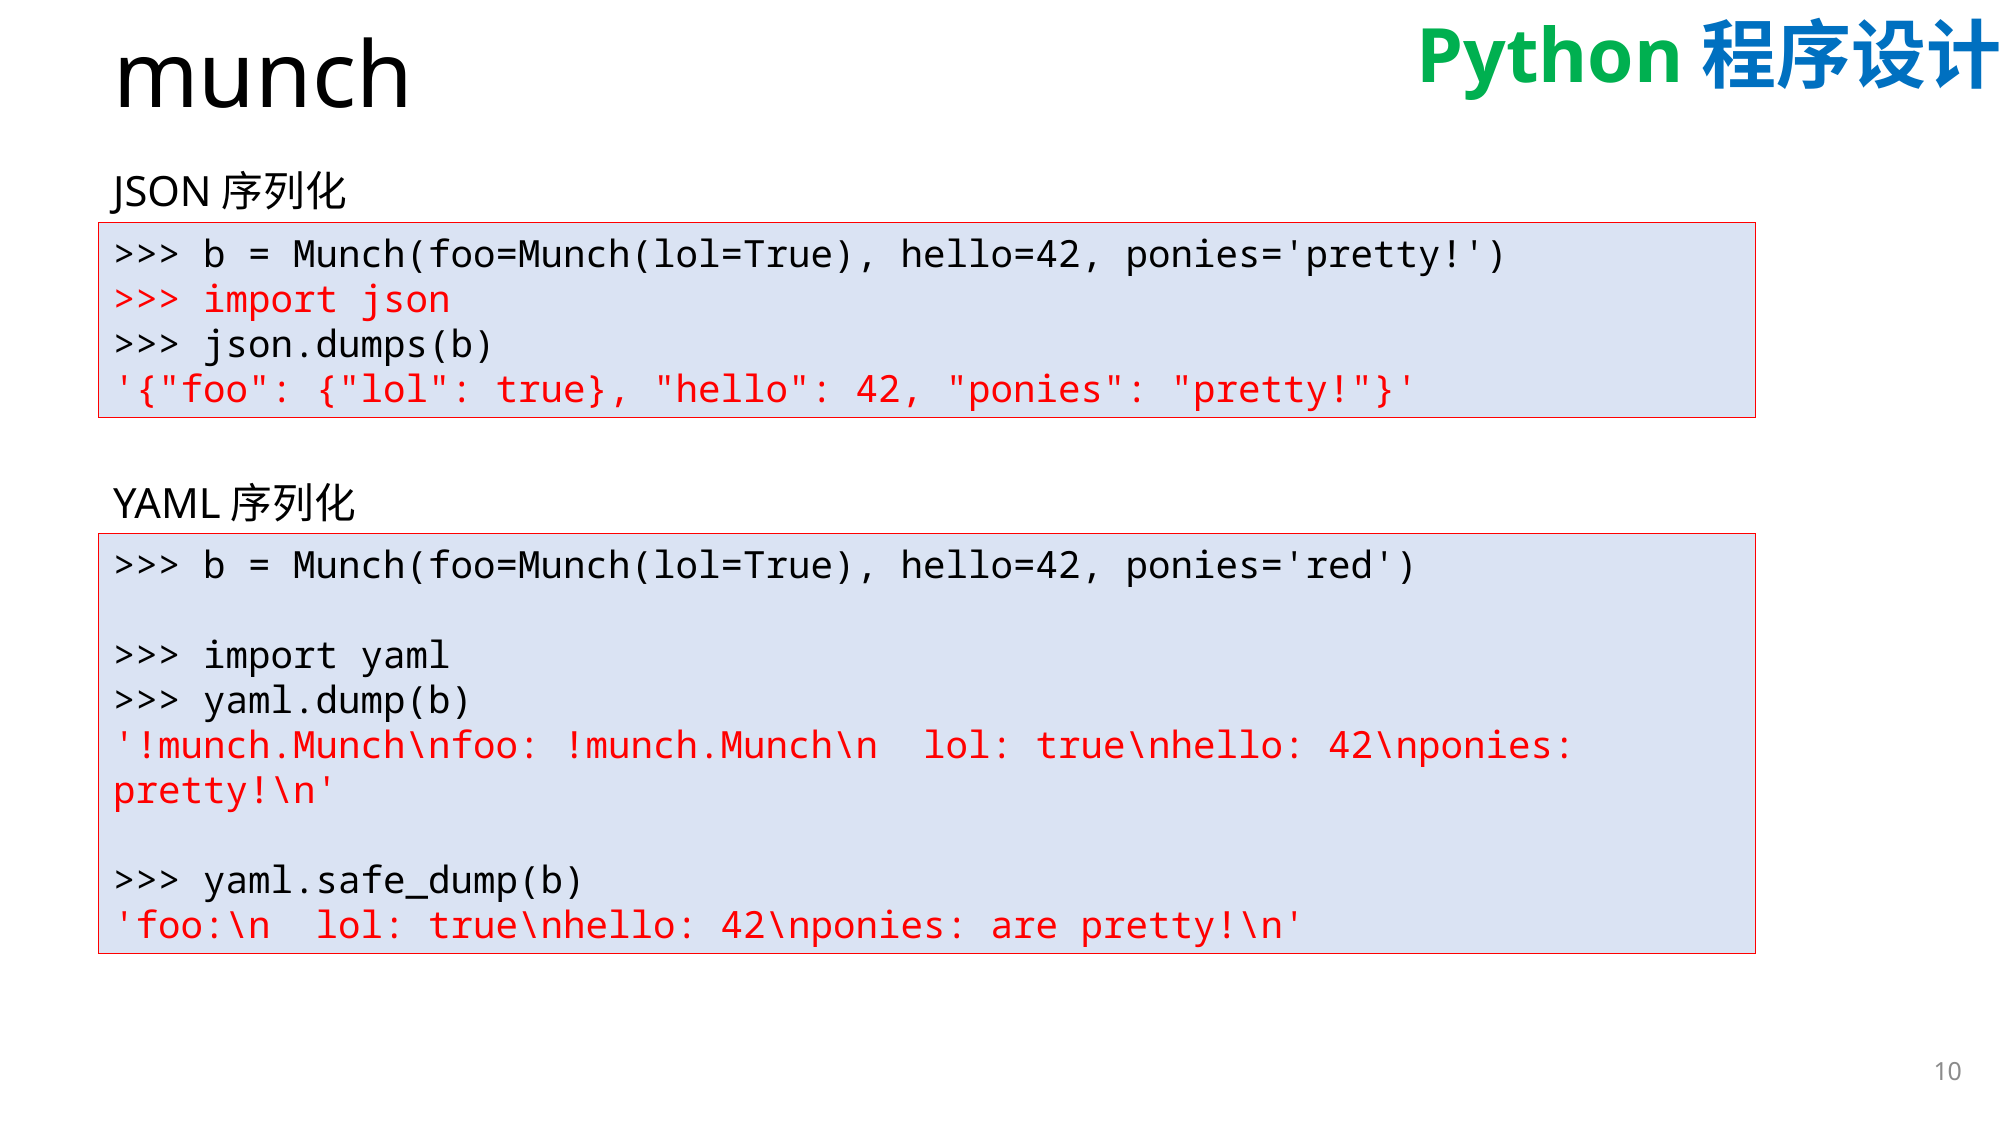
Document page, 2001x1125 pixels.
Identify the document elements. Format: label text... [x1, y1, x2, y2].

text_box YAML序列化 [98, 469, 1914, 535]
title munch [98, 0, 1824, 157]
text_box >>> b = Munch(foo=Munch(lol=True), hello=42, ponies='pretty!') >>> import json >>> json.dumps(b) '{"foo": {"lol": true}, "hello": 42, "ponies": "pretty!"}' [98, 222, 1756, 418]
text_box >>> b = Munch(foo=Munch(lol=True), hello=42, ponies='red') >>> import yaml >>> yaml.dump(b) '!munch.Munch\nfoo: !munch.Munch\n lol: true\nhello: 42\nponies: pretty!\n' >>> yaml.safe_dump(b) 'foo:\n lol: true\nhello: 42\nponies: are pretty!\n' [98, 533, 1756, 954]
text_box JSON序列化 [98, 157, 1914, 222]
slide_number 10 [1527, 1042, 1978, 1103]
